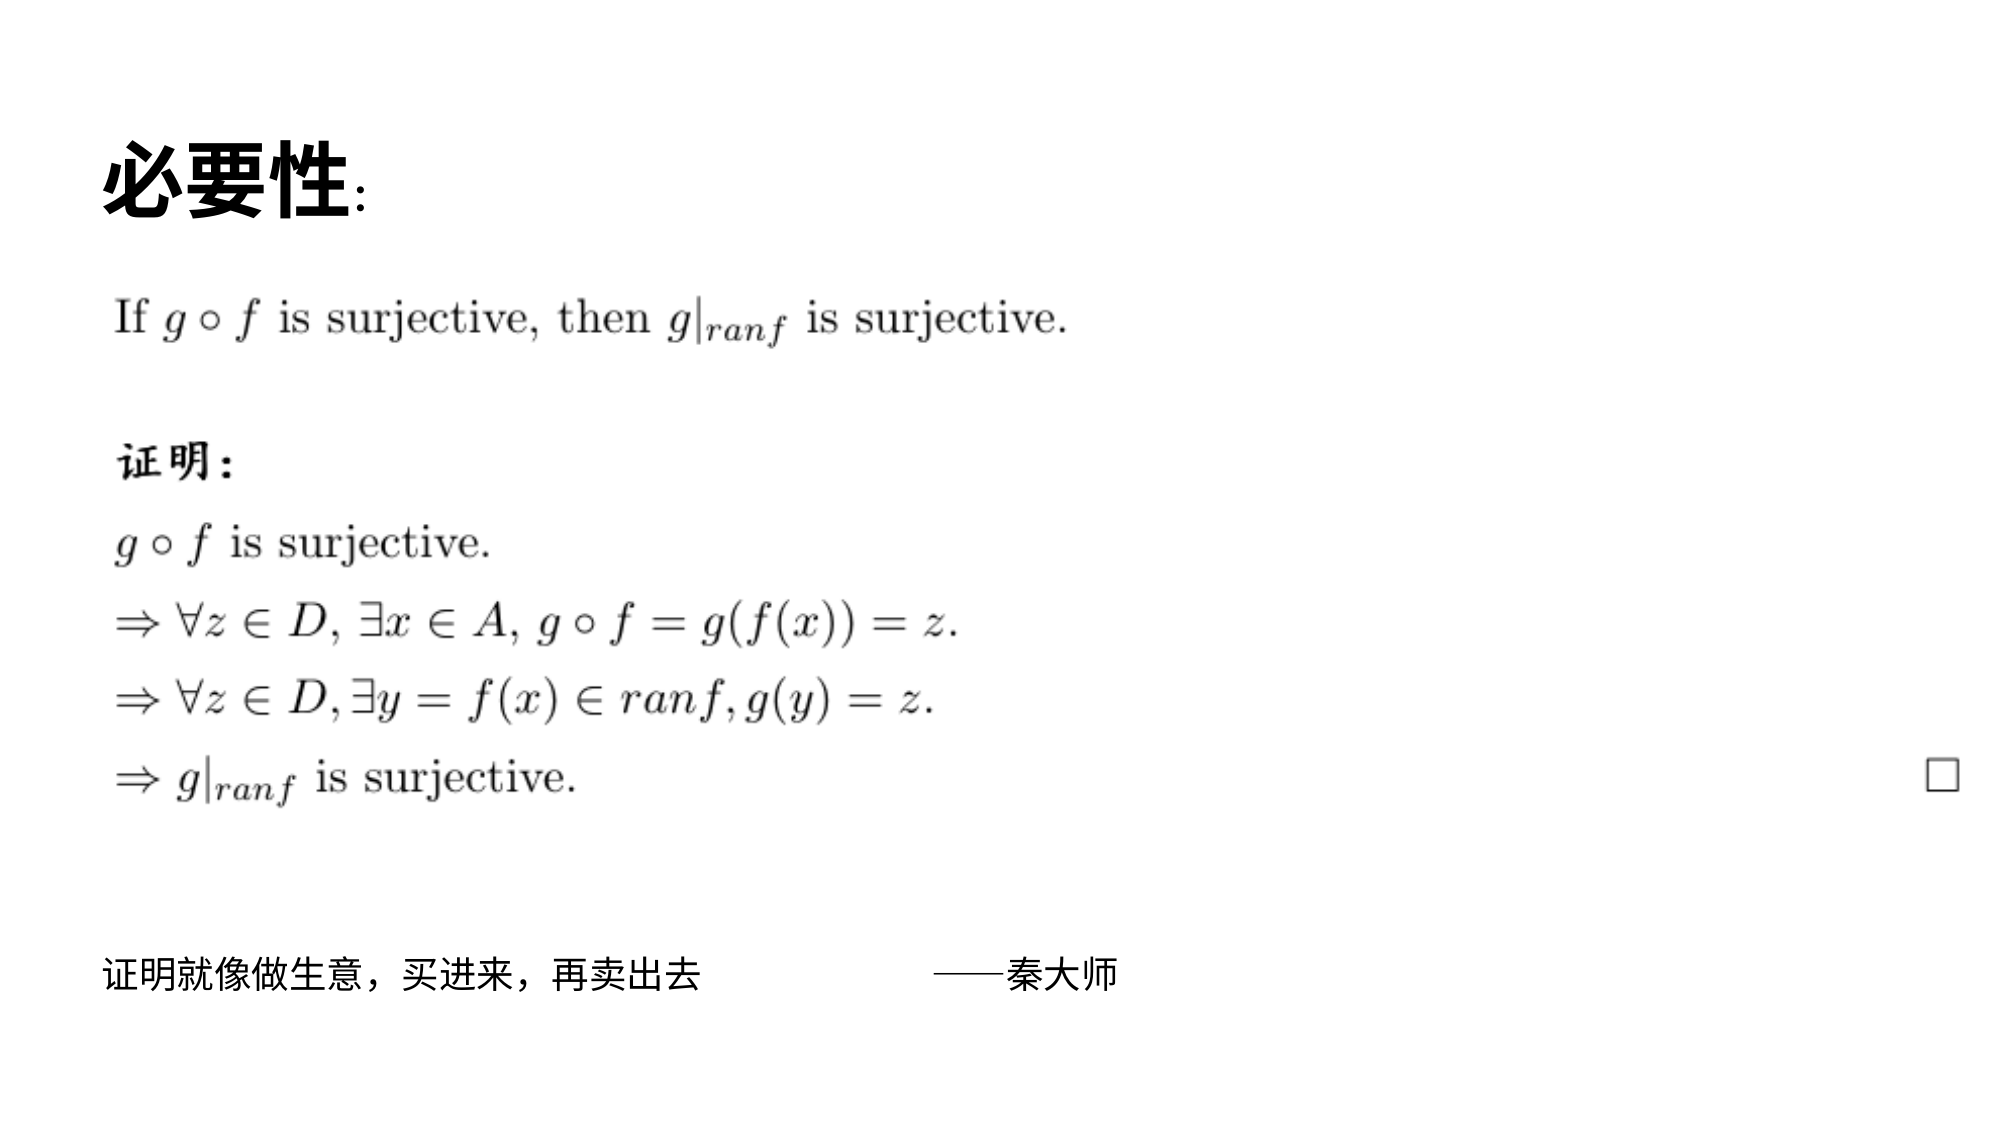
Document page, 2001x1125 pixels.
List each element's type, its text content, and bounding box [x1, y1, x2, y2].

text_box 必要性： [86, 120, 515, 236]
text_box 证明就像做生意，买进来，再卖出去 ——秦大师 [86, 943, 1518, 1004]
picture [0, 260, 1990, 865]
